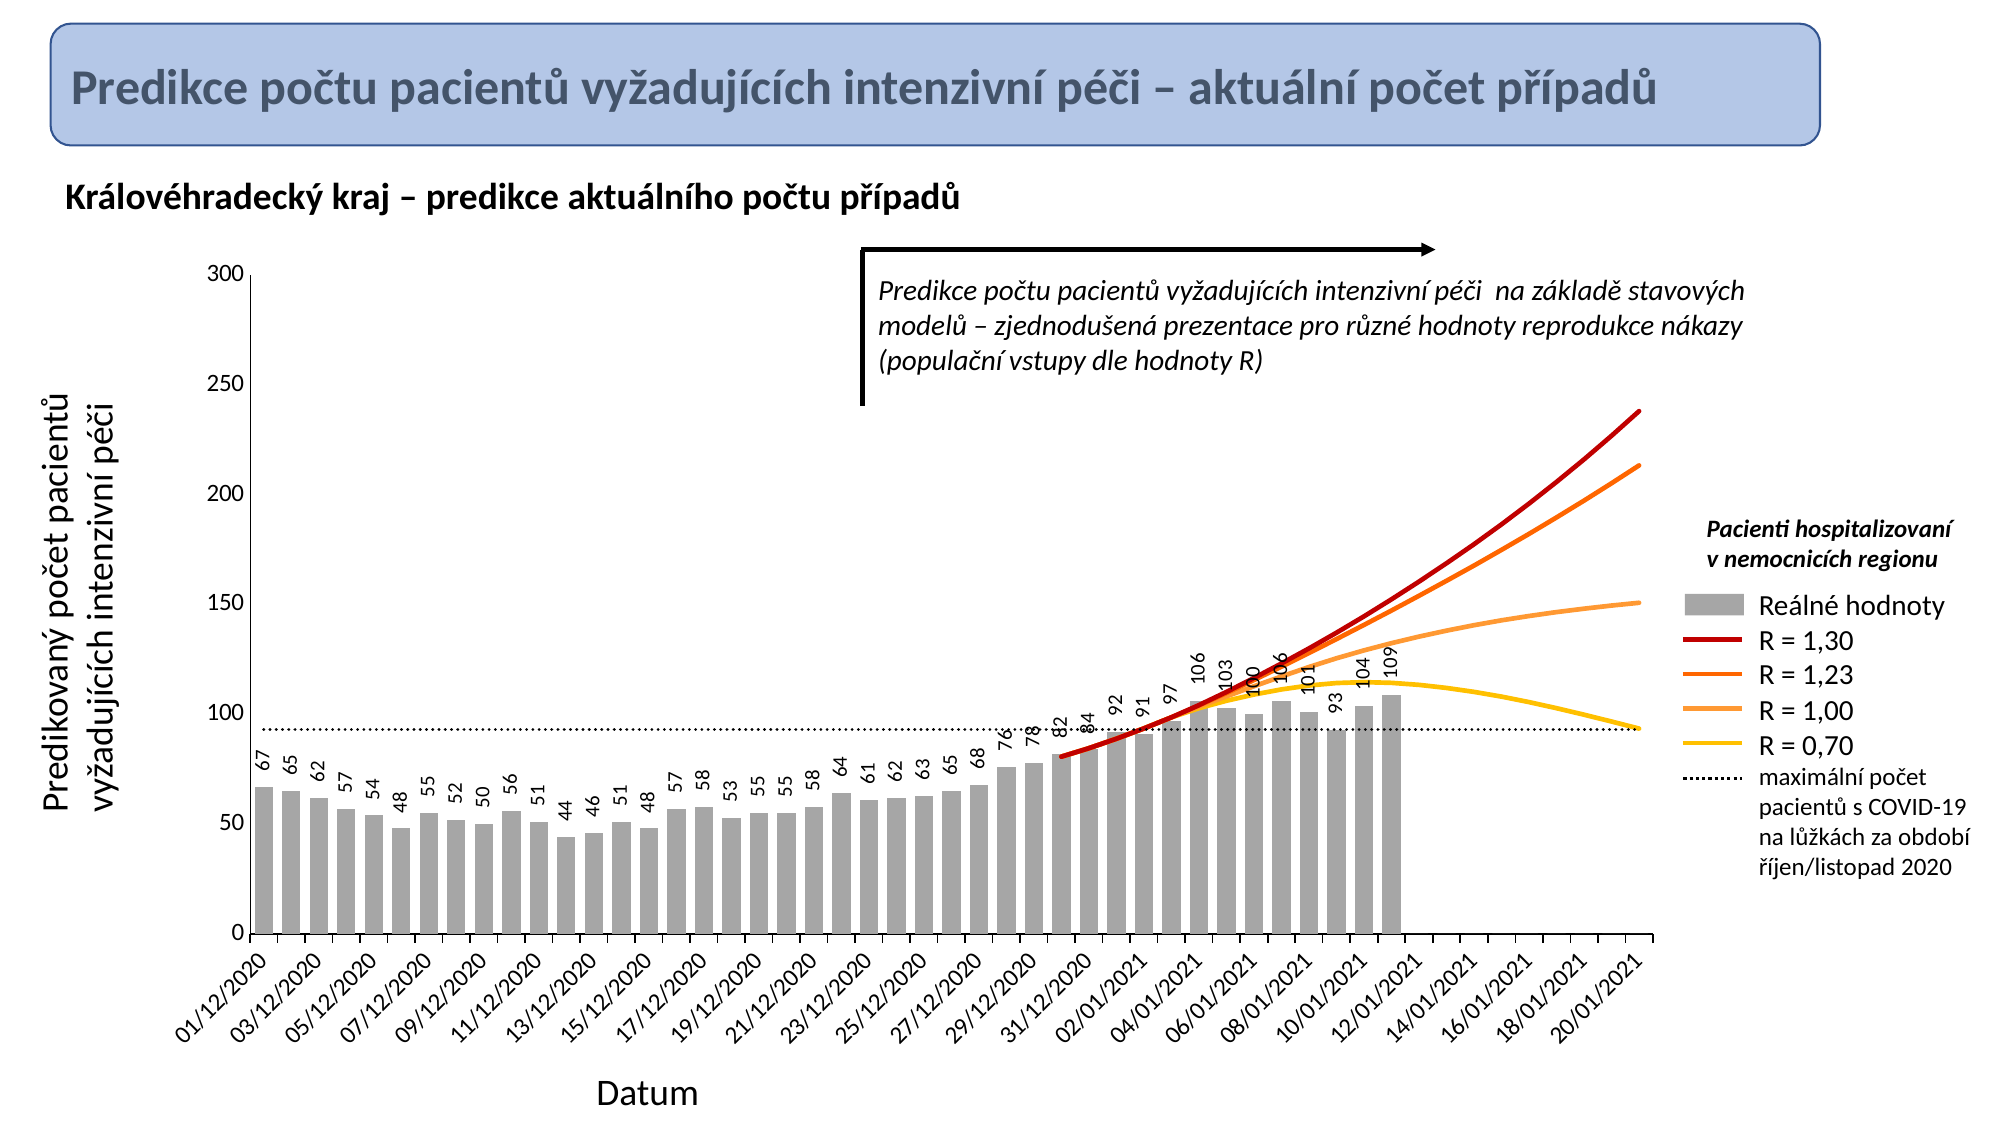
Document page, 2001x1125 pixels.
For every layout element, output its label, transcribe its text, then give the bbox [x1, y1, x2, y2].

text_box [860, 249, 1784, 406]
text_box Královéhradecký kraj – predikce aktuálního počtu případů [50, 164, 988, 225]
text_box Pacienti hospitalizovaní v nemocnicích regionu [1691, 505, 2000, 581]
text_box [1682, 578, 1995, 892]
text_box Predikce počtu pacientů vyžadujících intenzivní péči – aktuální počet případů [49, 22, 1822, 147]
text_box Datum [581, 1067, 715, 1121]
text_box Predikovaný počet pacientů vyžadujících intenzivní péči [22, 377, 128, 828]
chart [139, 246, 1684, 1067]
